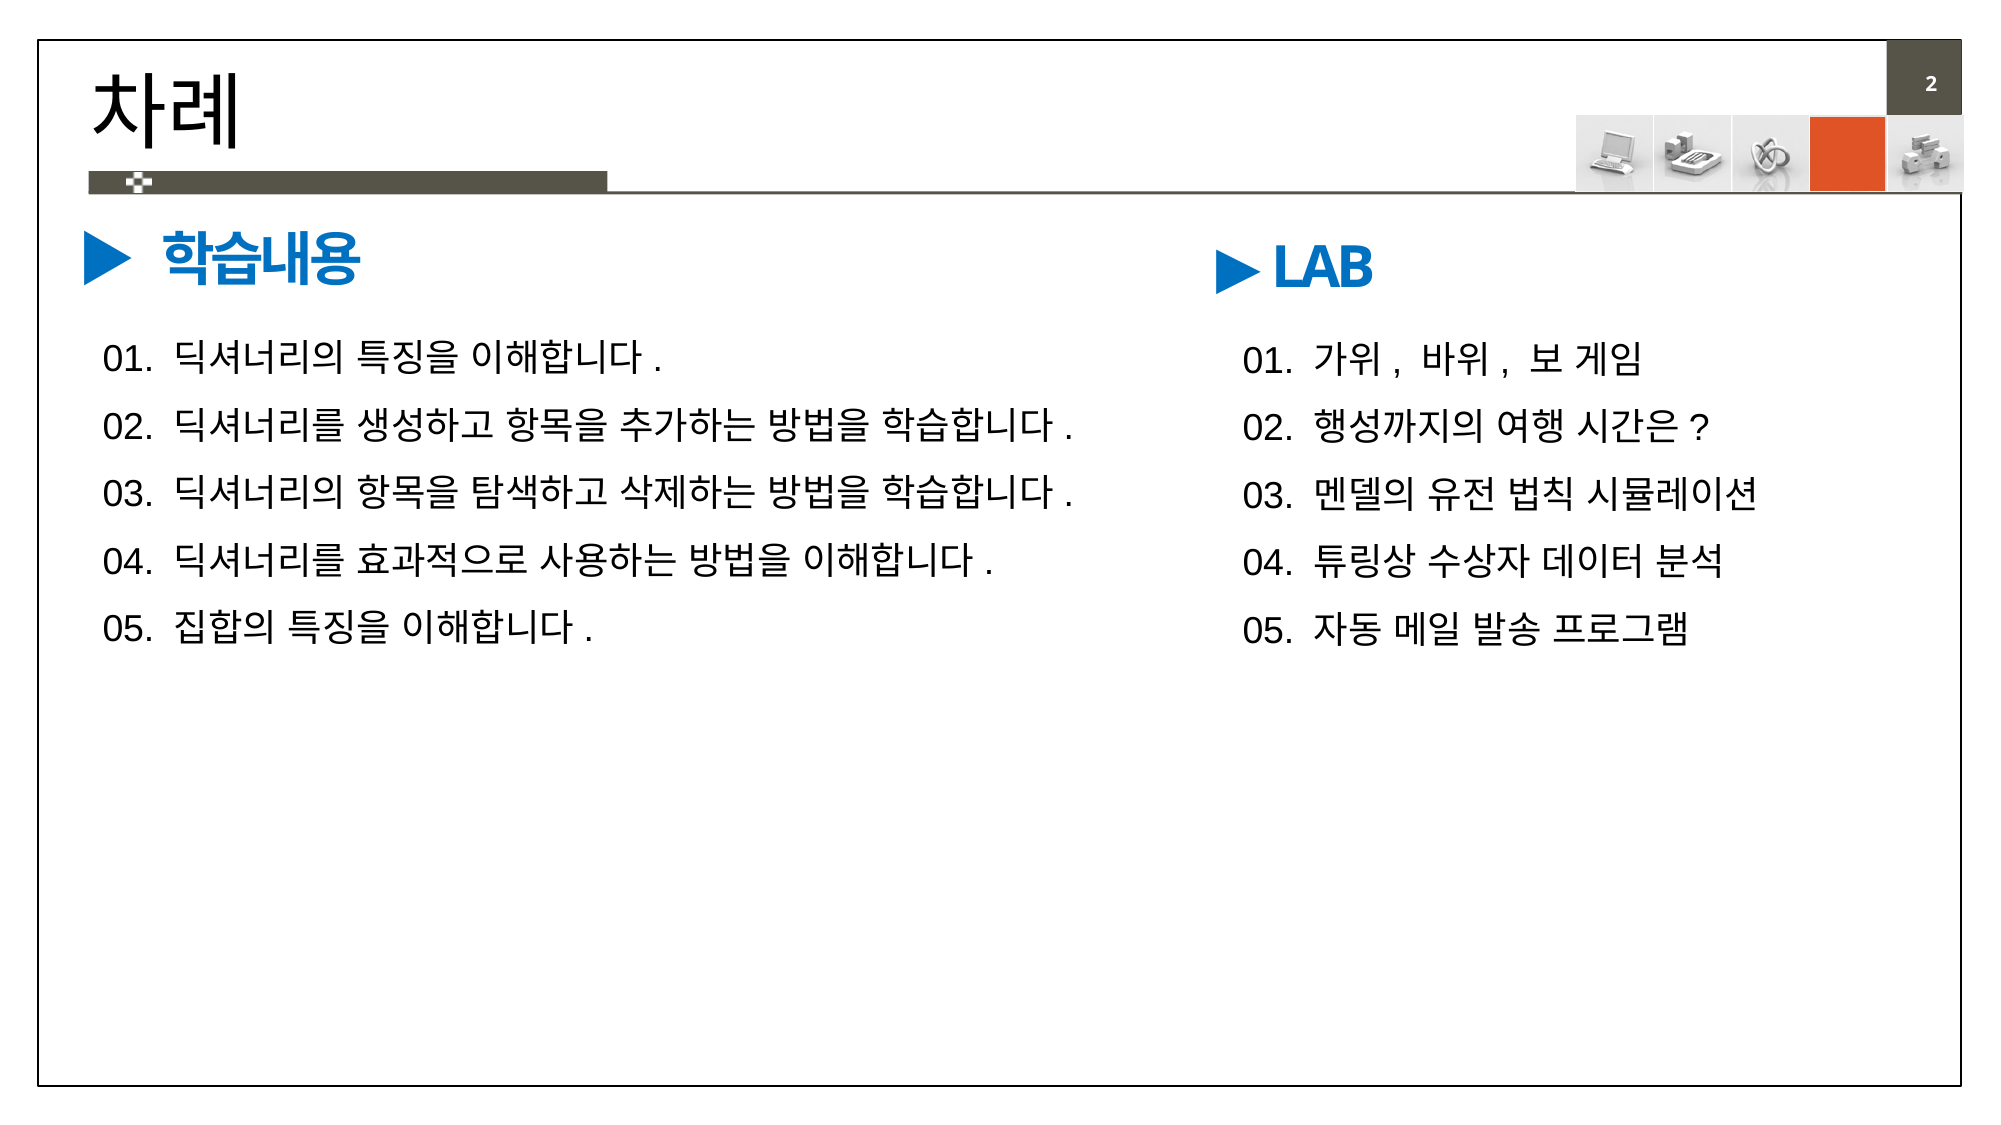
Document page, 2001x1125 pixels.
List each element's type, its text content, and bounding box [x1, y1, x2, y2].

text_box ▶ LAB [1215, 207, 1932, 286]
text_box 01. 딕셔너리의 특징을 이해합니다. 02. 딕셔너리를 생성하고 항목을 추가하는 방법을 학습합니다. 03. 딕셔너리의 항목을 탐색하고 삭제하는 방법을 학습합니다. 04. 딕셔너리를 효과적으로 사용하는 방법을 이해합니다. 05. 집합의 특징을 이해합니다. [87, 304, 1166, 657]
picture [1808, 114, 1964, 192]
title 차례 [76, 62, 1808, 208]
text_box 01. 가위, 바위, 보 게임 02. 행성까지의 여행 시간은? 03. 멘델의 유전 법칙 시뮬레이션 04. 튜링상 수상자 데이터 분석 05. 자동 메일 발송 프로그램 [1227, 305, 1992, 659]
text_box ▶ 학습내용 [77, 201, 1424, 280]
